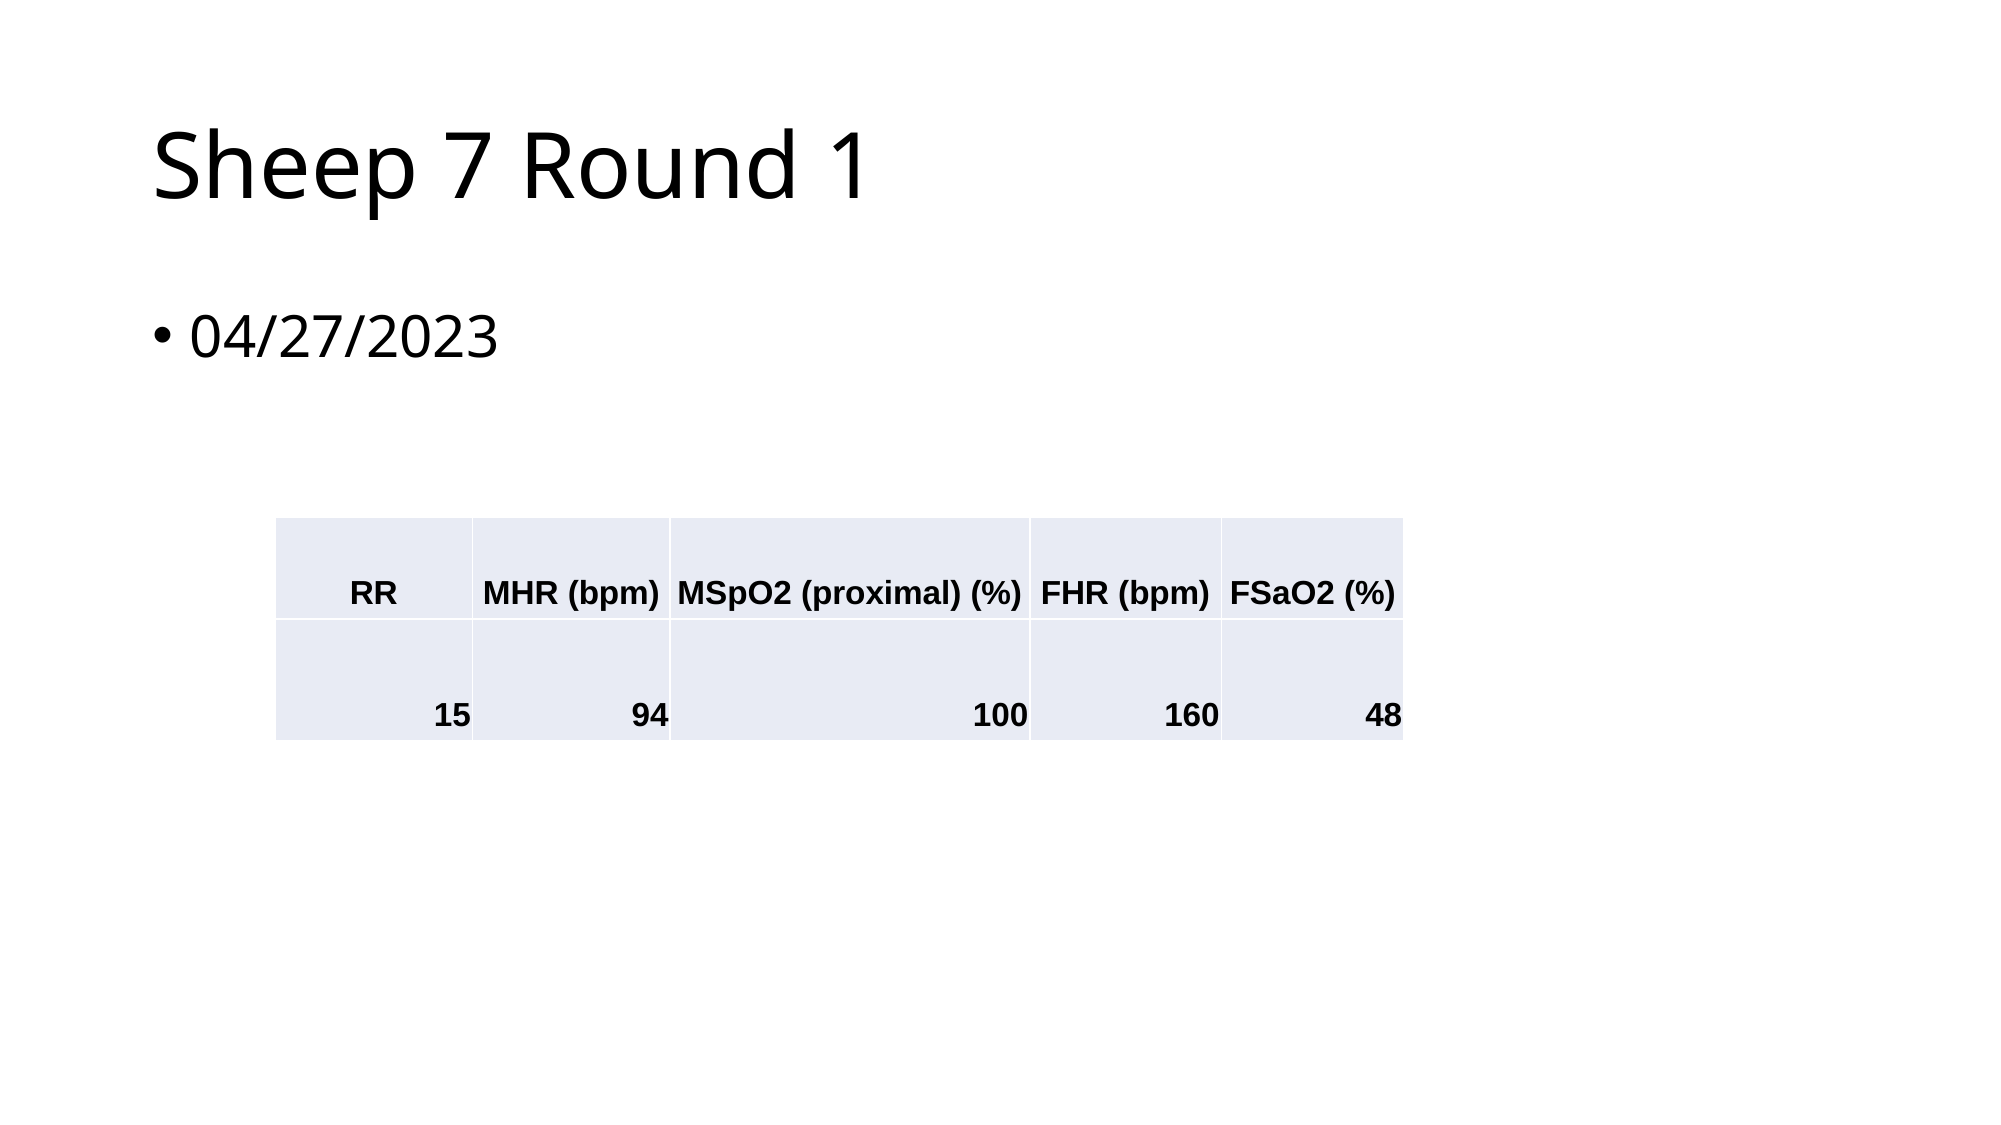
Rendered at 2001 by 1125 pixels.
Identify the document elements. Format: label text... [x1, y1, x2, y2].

table_cell 48 [1222, 620, 1403, 740]
table_cell 15 [276, 620, 472, 740]
table_header MSpO2 (proximal) (%) [671, 518, 1029, 618]
table_cell 100 [671, 620, 1029, 740]
table_cell 160 [1031, 620, 1221, 740]
list 04/27/2023 [137, 299, 1863, 1014]
table_header RR [276, 518, 472, 618]
table_header FSaO2 (%) [1222, 518, 1403, 618]
table_header FHR (bpm) [1031, 518, 1221, 618]
title Sheep 7 Round 1 [137, 59, 1863, 278]
table_cell 94 [473, 620, 669, 740]
table_header MHR (bpm) [473, 518, 669, 618]
